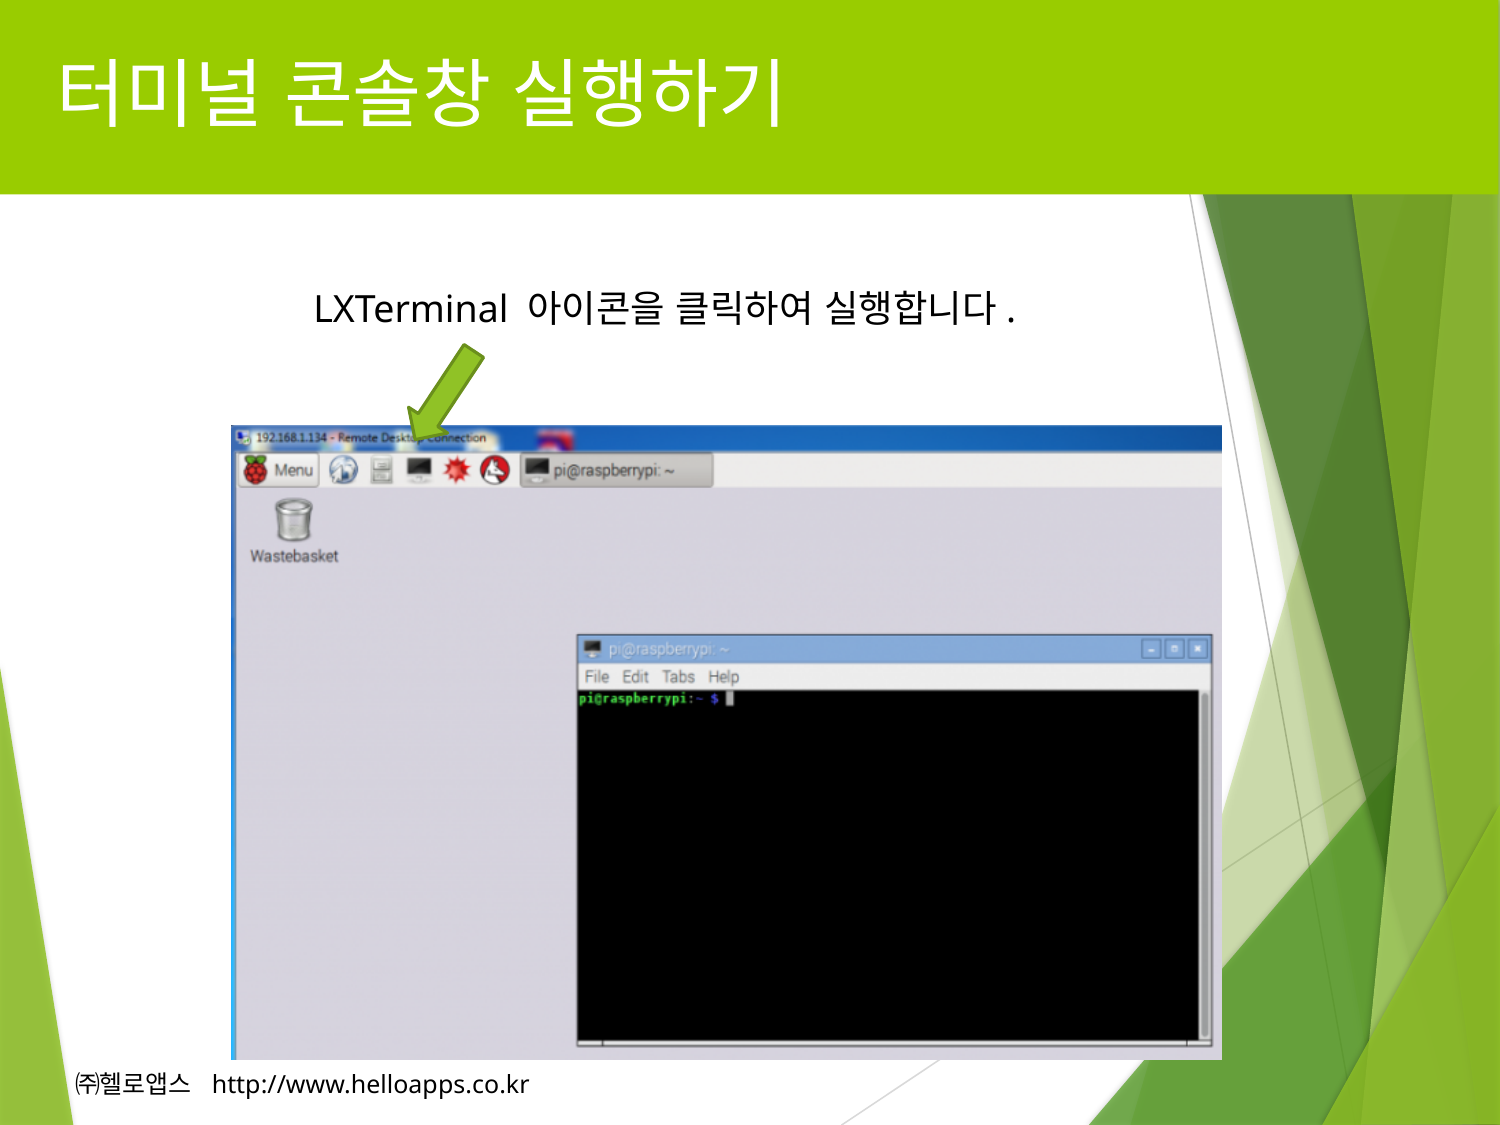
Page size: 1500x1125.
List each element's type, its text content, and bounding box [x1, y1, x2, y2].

picture [231, 424, 1222, 1061]
title 터미널 콘솔창 실행하기 [41, 38, 1471, 173]
text_box LXTerminal 아이콘을 클릭하여 실행합니다. [298, 277, 1031, 338]
text_box [407, 343, 485, 424]
